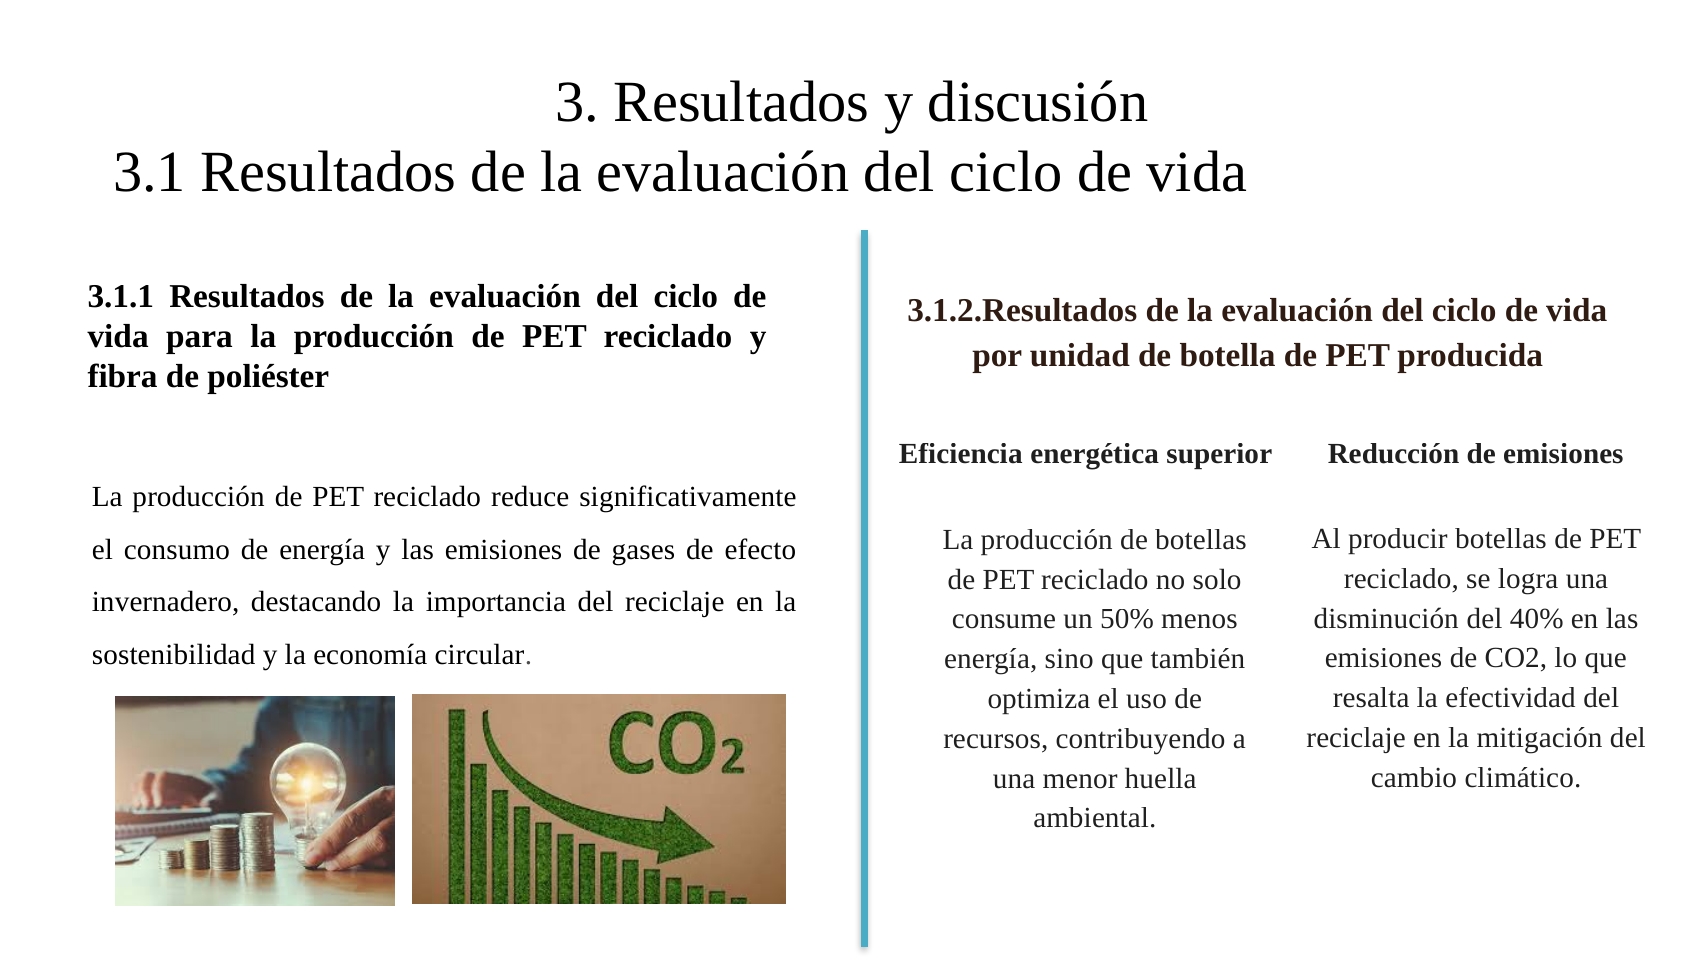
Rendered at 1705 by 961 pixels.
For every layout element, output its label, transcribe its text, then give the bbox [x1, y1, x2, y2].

picture [412, 694, 786, 904]
text_box Eficiencia energética superior [848, 402, 856, 499]
text_box 3.1 Resultados de la evaluación del ciclo de vida [14, 117, 1347, 211]
text_box 3.1.1 Resultados de la evaluación del ciclo de vida para la producción de PET reciclado y fibra de poliéster [72, 267, 783, 402]
text_box 3.1.2.Resultados de la evaluación del ciclo de vida por unidad de botella de PET producida [872, 276, 1646, 381]
text_box Reducción de emisiones [1238, 402, 1705, 499]
text_box La producción de PET reciclado reduce significativamente el consumo de energía y las emisiones de gases de efecto invernadero, destacando la importancia del reciclaje en la sostenibilidad y la economía circular. [77, 452, 813, 678]
text_box La producción de botellas de PET reciclado no solo consume un 50% menos energía, sino que también optimiza el uso de recursos, contribuyendo a una menor huella ambiental. [937, 605, 1253, 744]
text_box Al producir botellas de PET reciclado, se logra una disminución del 40% en las emisiones de CO2, lo que resalta la efectividad del reciclaje en la mitigación del cambio climático. [1288, 585, 1664, 723]
picture [115, 696, 395, 906]
text_box 3. Resultados y discusión [101, 55, 1604, 172]
text_box Eficiencia energética superior [872, 402, 1238, 499]
